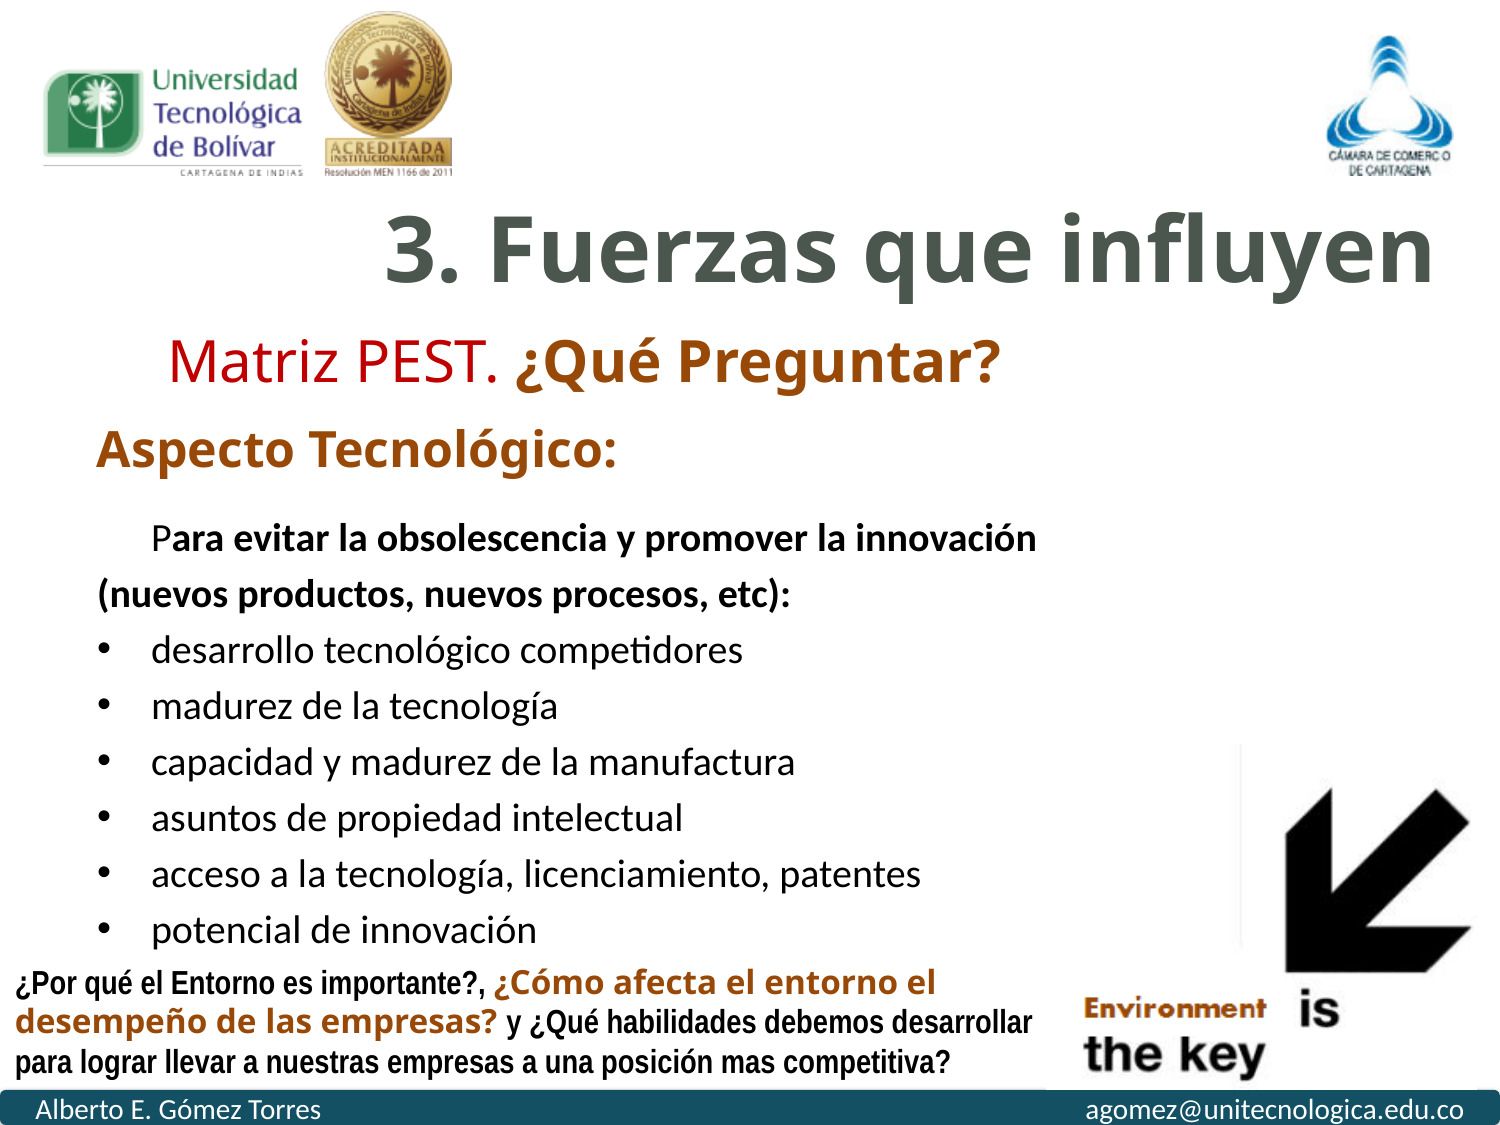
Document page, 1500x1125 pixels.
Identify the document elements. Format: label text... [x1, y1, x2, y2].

title 3. Fuerzas que influyen [208, 152, 1454, 340]
list Para evitar la obsolescencia y promover la innovación (nuevos productos, nuevos procesos, etc): desarrollo tecnológico competidores madurez de la tecnología capacidad y madurez de la manufactura asuntos de propiedad intelectual acceso a la tecnología, licenciamiento, patentes potencial de innovación [82, 503, 1168, 961]
picture [23, 11, 452, 176]
picture [1046, 744, 1477, 1091]
text_box Aspecto Tecnológico: [82, 410, 692, 485]
text_box ¿Por qué el Entorno es importante?, ¿Cómo afecta el entorno el desempeño de las empresas? y ¿Qué habilidades debemos desarrollar para lograr llevar a nuestras empresas a una posición mas competitiva? [0, 953, 1041, 1088]
text_box Matriz PEST. ¿Qué Preguntar? [152, 316, 1290, 402]
picture [1326, 34, 1454, 176]
text_box Alberto E. Gómez Torres agomez@unitecnologica.edu.co [0, 1089, 1500, 1125]
